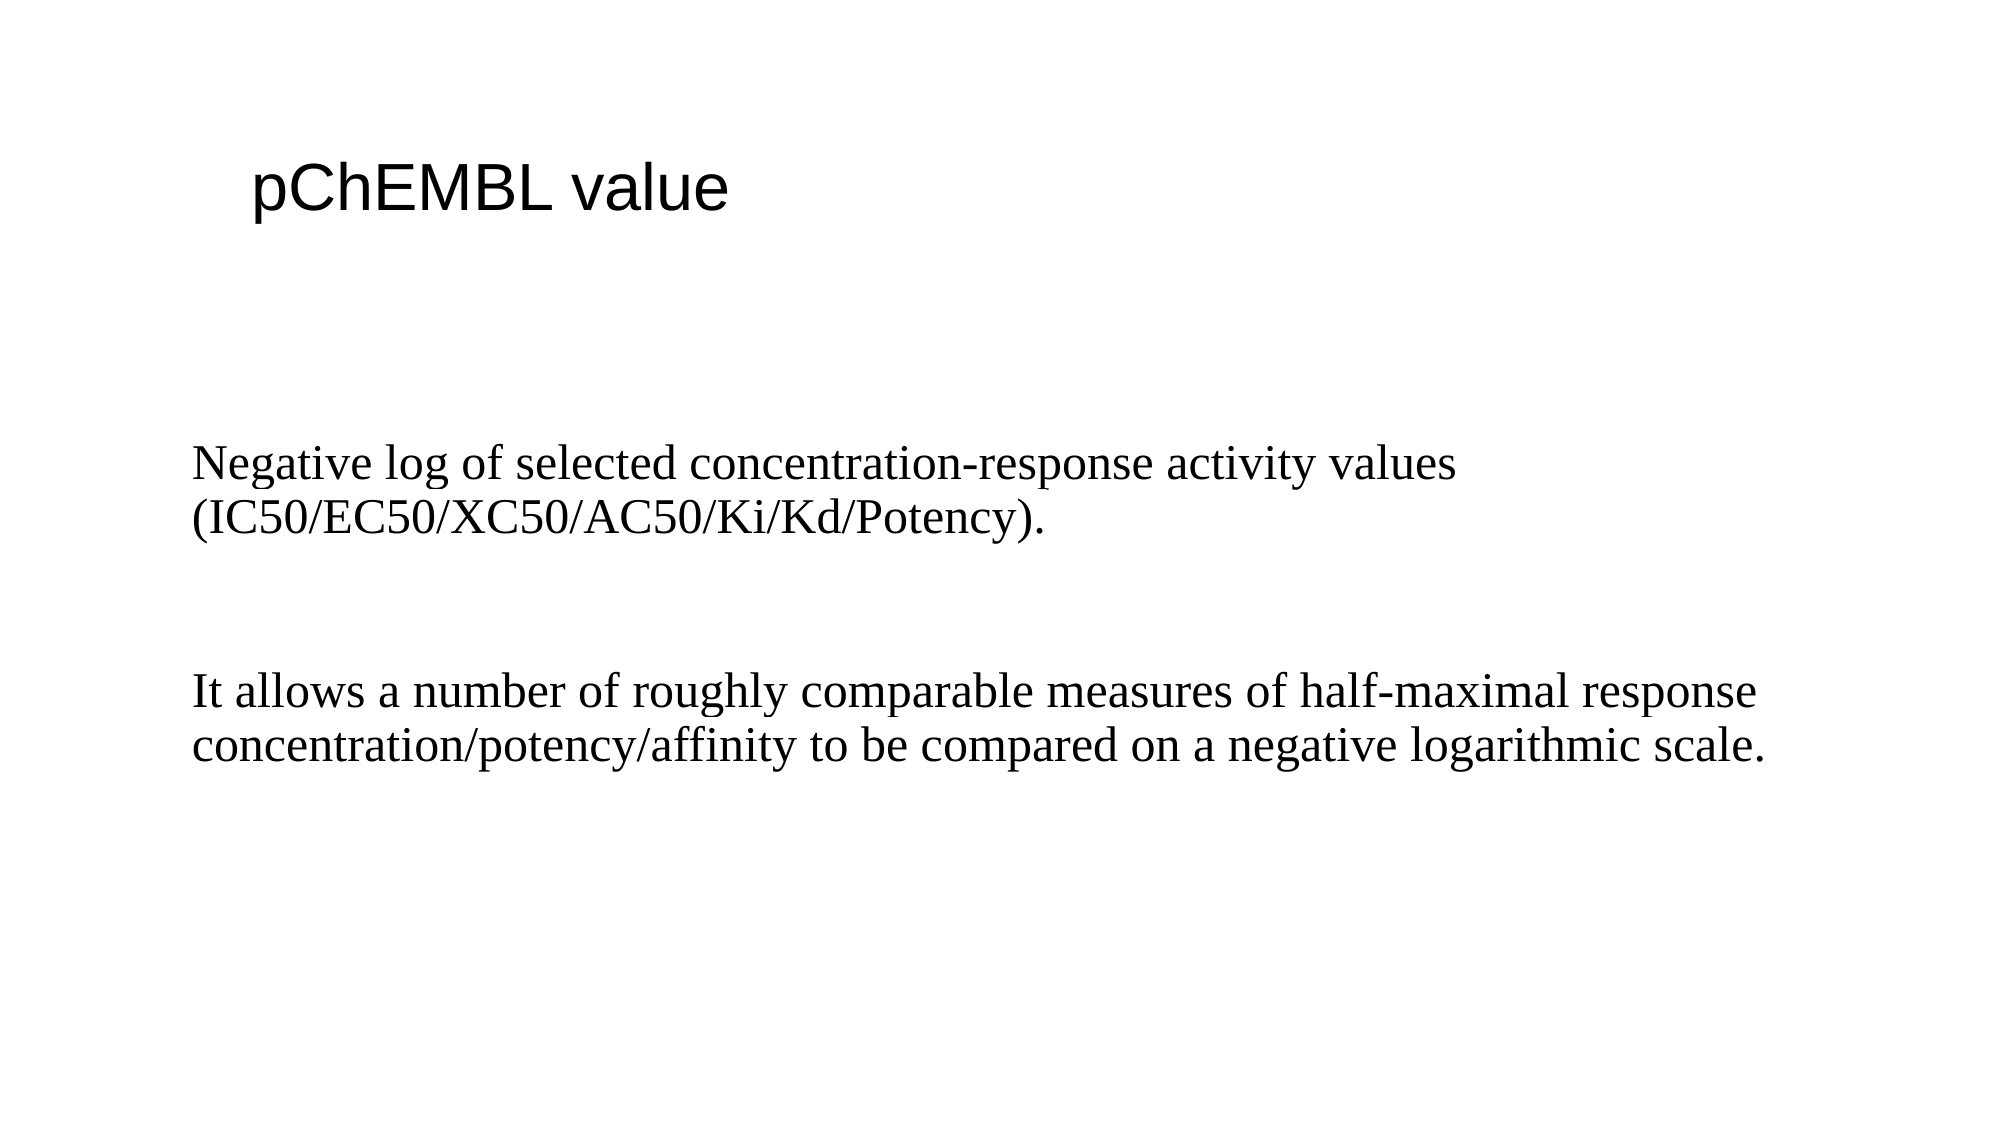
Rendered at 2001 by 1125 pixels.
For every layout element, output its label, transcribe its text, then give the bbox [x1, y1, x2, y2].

text_box pChEMBL value [231, 132, 1769, 352]
text_box Negative log of selected concentration-response activity values (IC50/EC50/XC50/AC50/Ki/Kd/Potency). It allows a number of roughly comparable measures of half-maximal response concentration/potency/affinity to be compared on a negative logarithmic scale. [171, 416, 1829, 901]
